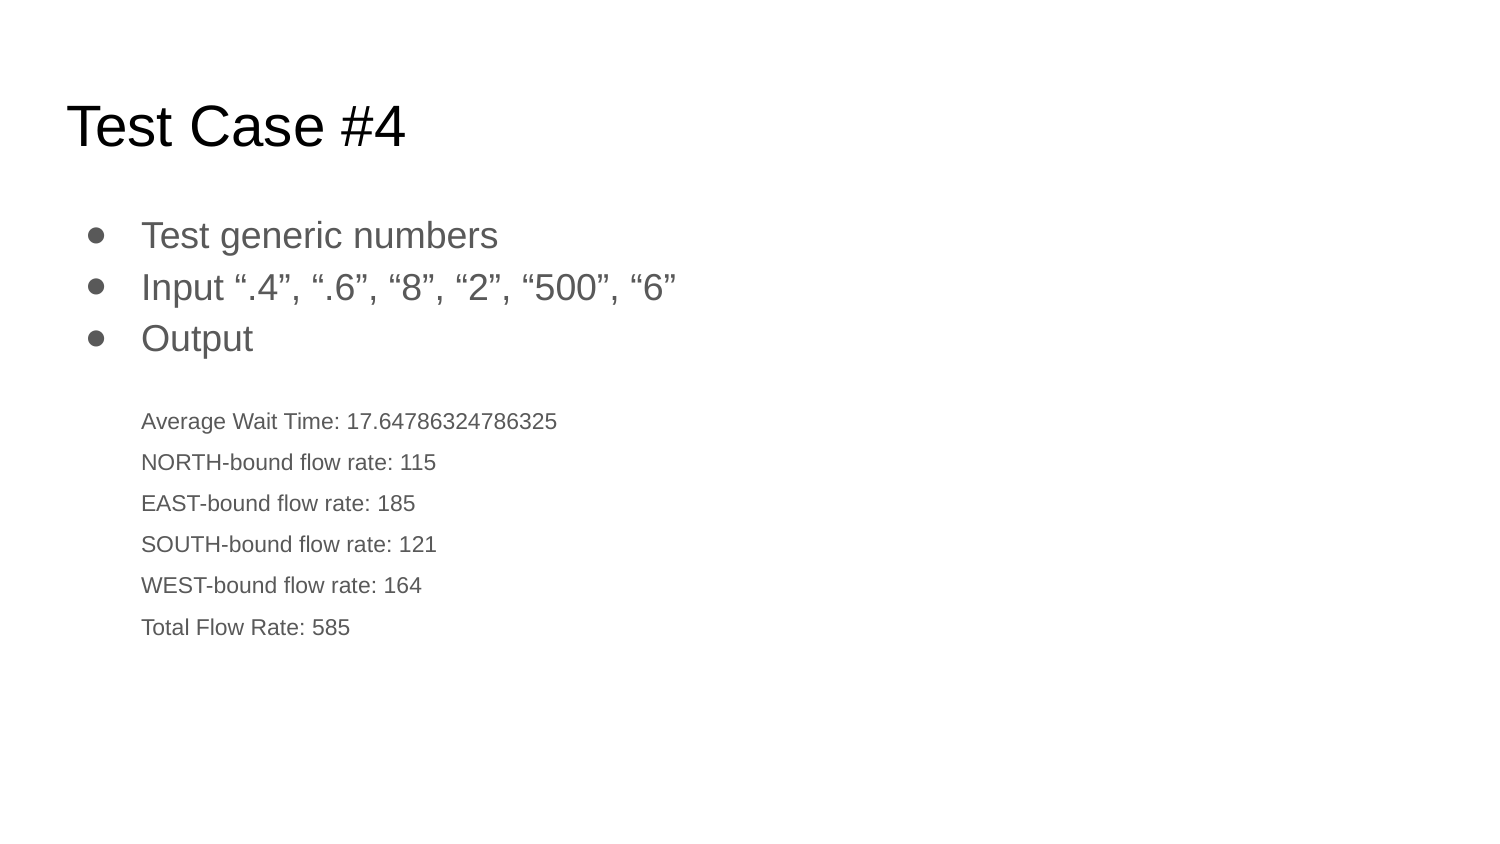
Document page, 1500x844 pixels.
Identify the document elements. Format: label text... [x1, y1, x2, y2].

title Test Case #4 [51, 72, 1449, 167]
list Test generic numbers Input “.4”, “.6”, “8”, “2”, “500”, “6” Output Average Wait Time: 17.64786324786325 NORTH-bound flow rate: 115 EAST-bound flow rate: 185 SOUTH-bound flow rate: 121 WEST-bound flow rate: 164 Total Flow Rate: 585 [51, 189, 1449, 750]
